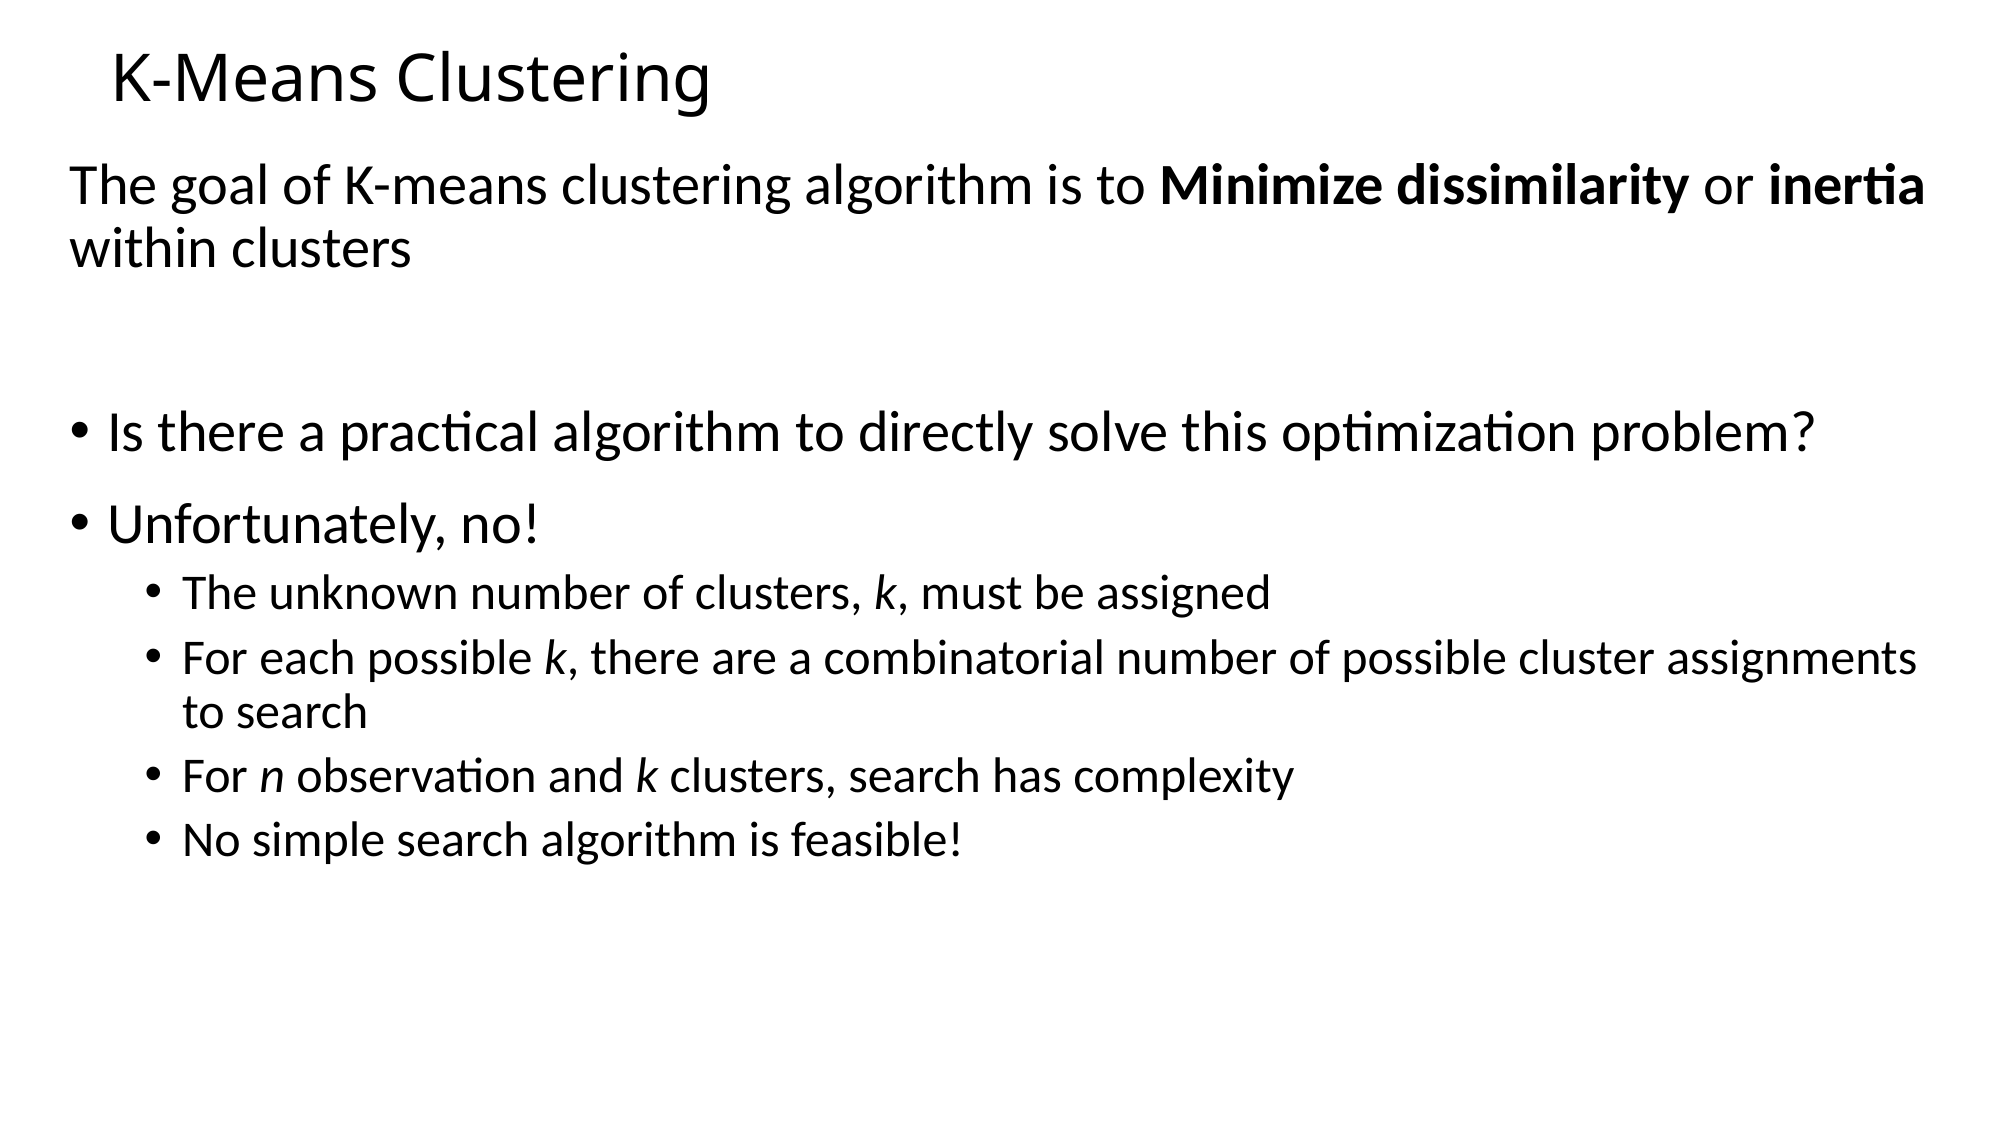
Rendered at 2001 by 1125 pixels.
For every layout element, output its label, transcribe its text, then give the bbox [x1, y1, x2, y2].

title K-Means Clustering [95, 36, 1821, 124]
